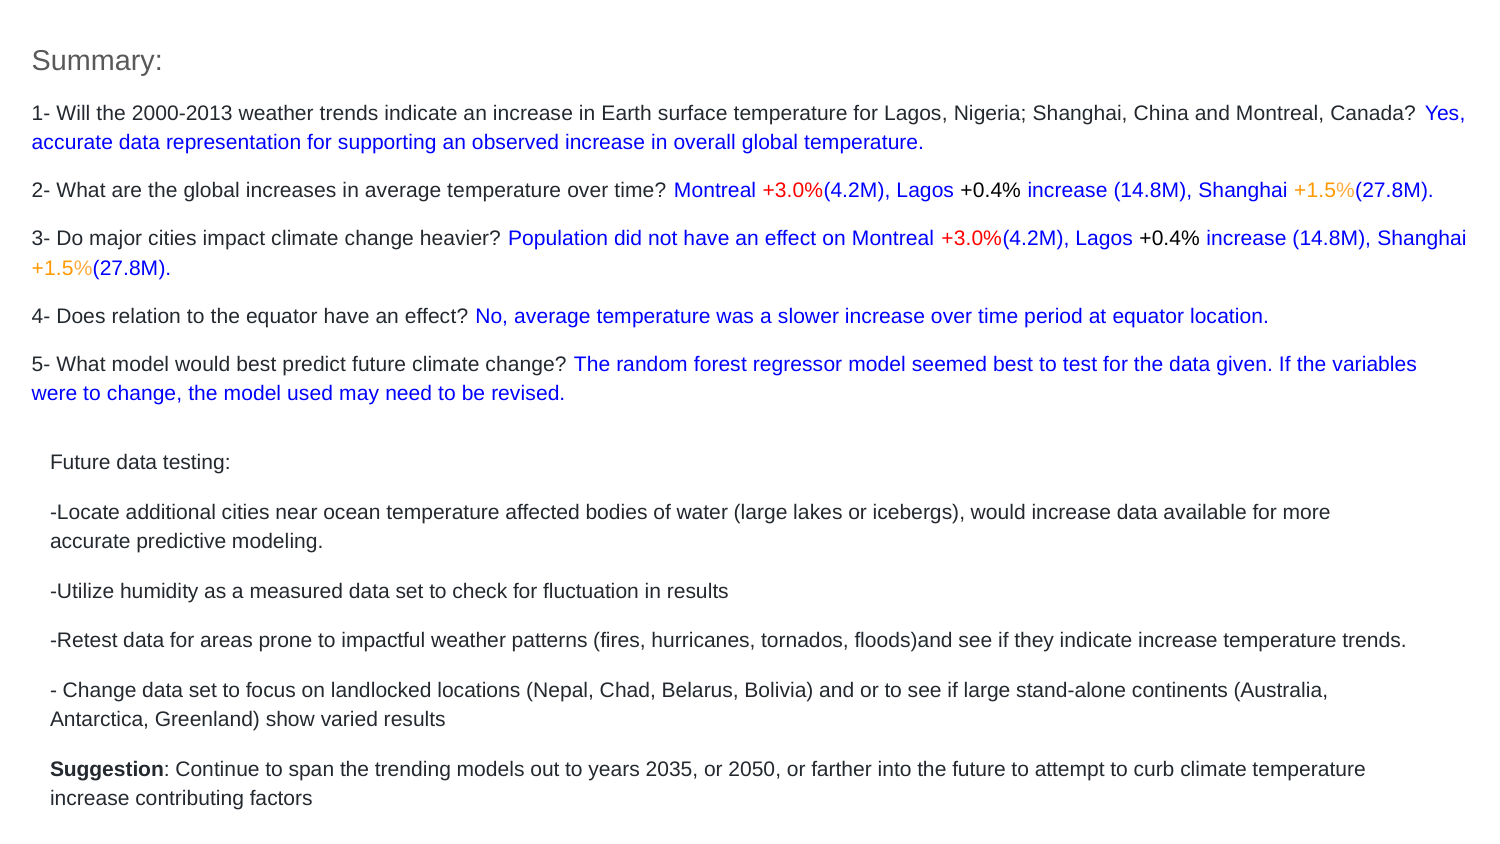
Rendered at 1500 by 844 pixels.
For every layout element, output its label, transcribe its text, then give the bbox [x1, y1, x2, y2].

list Future data testing: -Locate additional cities near ocean temperature affected bodies of water (large lakes or icebergs), would increase data available for more accurate predictive modeling. -Utilize humidity as a measured data set to check for fluctuation in results -Retest data for areas prone to impactful weather patterns (fires, hurricanes, tornados, floods)and see if they indicate increase temperature trends. - Change data set to focus on landlocked locations (Nepal, Chad, Belarus, Bolivia) and or to see if large stand-alone continents (Australia, Antarctica, Greenland) show varied results Suggestion: Continue to span the trending models out to years 2035, or 2050, or farther into the future to attempt to curb climate temperature increase contributing factors [34, 429, 1433, 844]
list Summary: 1- Will the 2000-2013 weather trends indicate an increase in Earth surface temperature for Lagos, Nigeria; Shanghai, China and Montreal, Canada? Yes, accurate data representation for supporting an observed increase in overall global temperature. 2- What are the global increases in average temperature over time? Montreal +3.0%(4.2M), Lagos +0.4% increase (14.8M), Shanghai +1.5%(27.8M). 3- Do major cities impact climate change heavier? Population did not have an effect on Montreal +3.0%(4.2M), Lagos +0.4% increase (14.8M), Shanghai +1.5%(27.8M). 4- Does relation to the equator have an effect? No, average temperature was a slower increase over time period at equator location. 5- What model would best predict future climate change? The random forest regressor model seemed best to test for the data given. If the variables were to change, the model used may need to be revised. [16, 21, 1484, 422]
